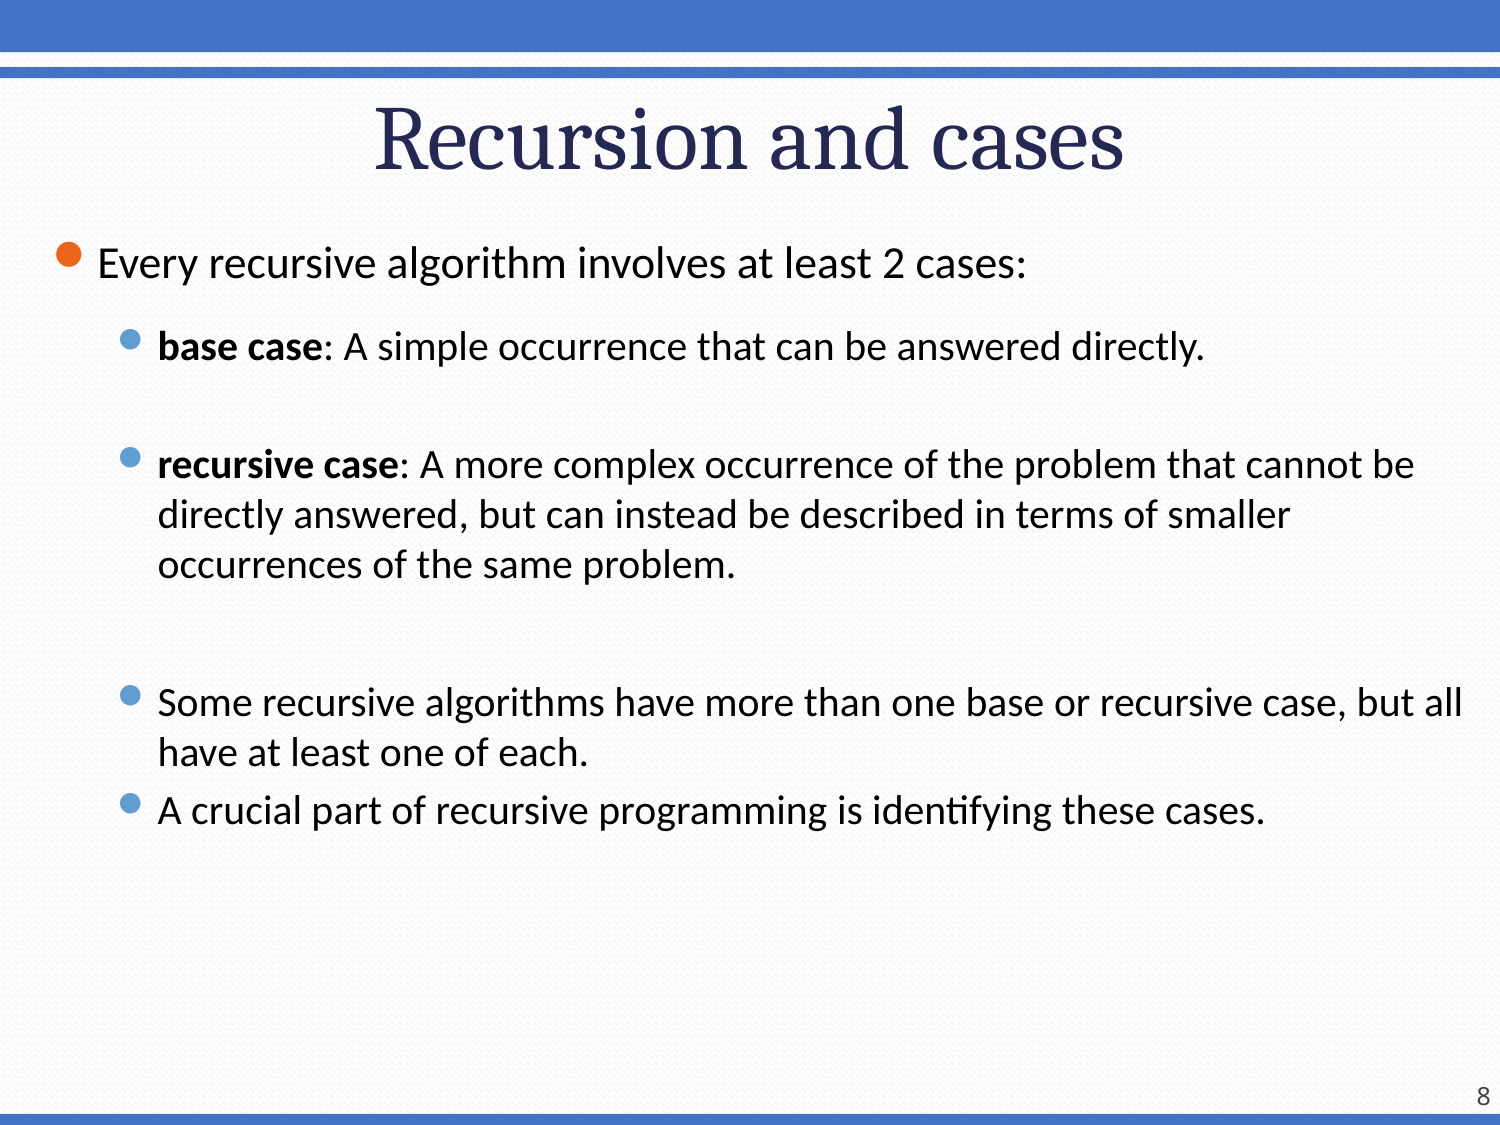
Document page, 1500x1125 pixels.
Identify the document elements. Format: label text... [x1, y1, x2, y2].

title Recursion and cases [75, 72, 1425, 188]
list Every recursive algorithm involves at least 2 cases: base case: A simple occurrence that can be answered directly. recursive case: A more complex occurrence of the problem that cannot be directly answered, but can instead be described in terms of smaller occurrences of the same problem. Some recursive algorithms have more than one base or recursive case, but all have at least one of each. A crucial part of recursive programming is identifying these cases. [37, 224, 1500, 1075]
